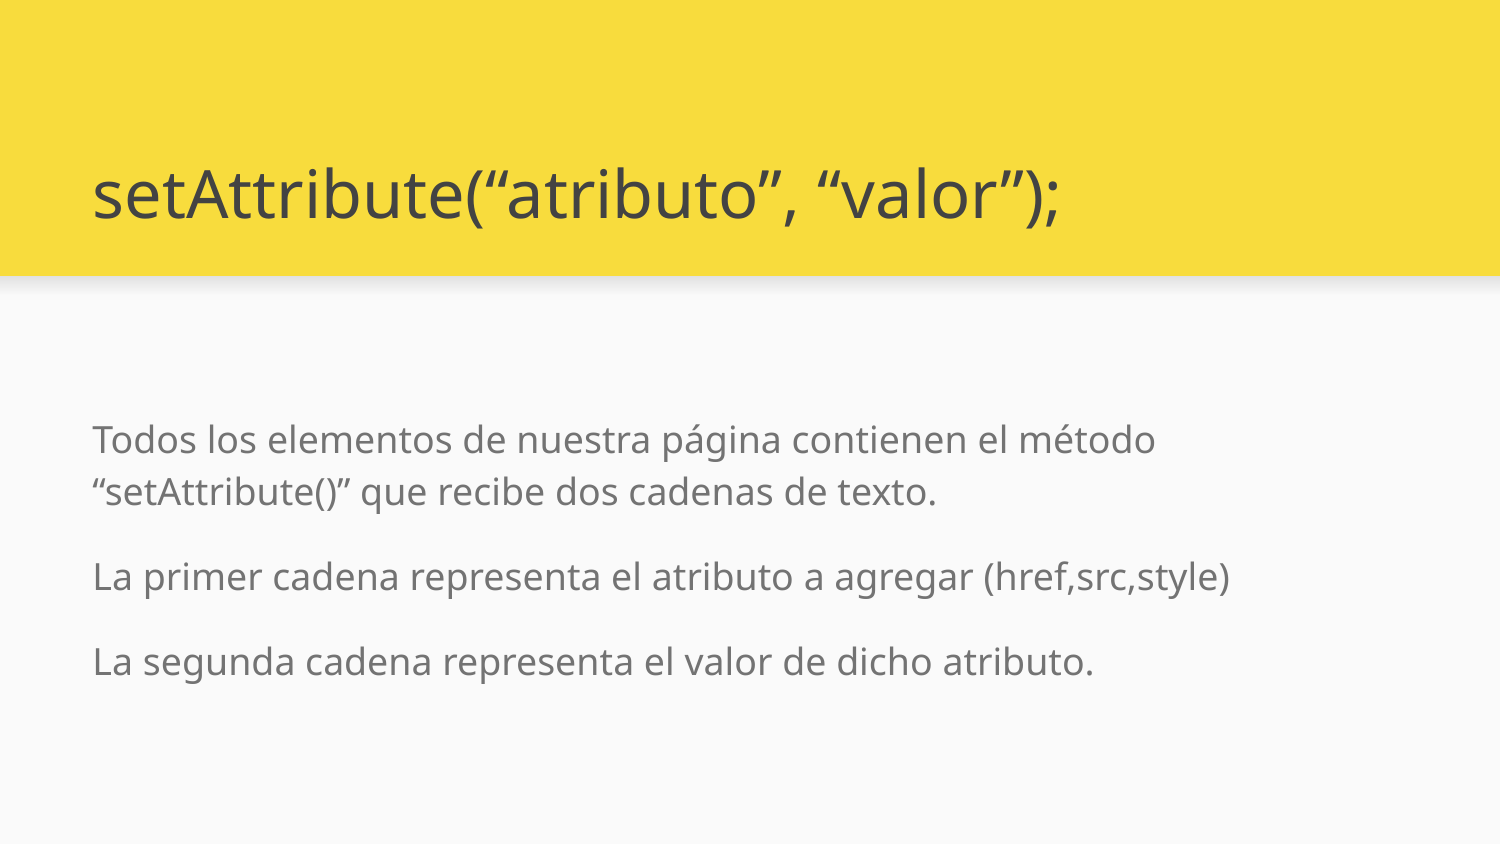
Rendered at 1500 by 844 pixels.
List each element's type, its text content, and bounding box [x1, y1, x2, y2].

list Todos los elementos de nuestra página contienen el método “setAttribute()” que recibe dos cadenas de texto. La primer cadena representa el atributo a agregar (href,src,style) La segunda cadena representa el valor de dicho atributo. [77, 394, 1427, 718]
title setAttribute(“atributo”, “valor”); [77, 121, 1427, 248]
